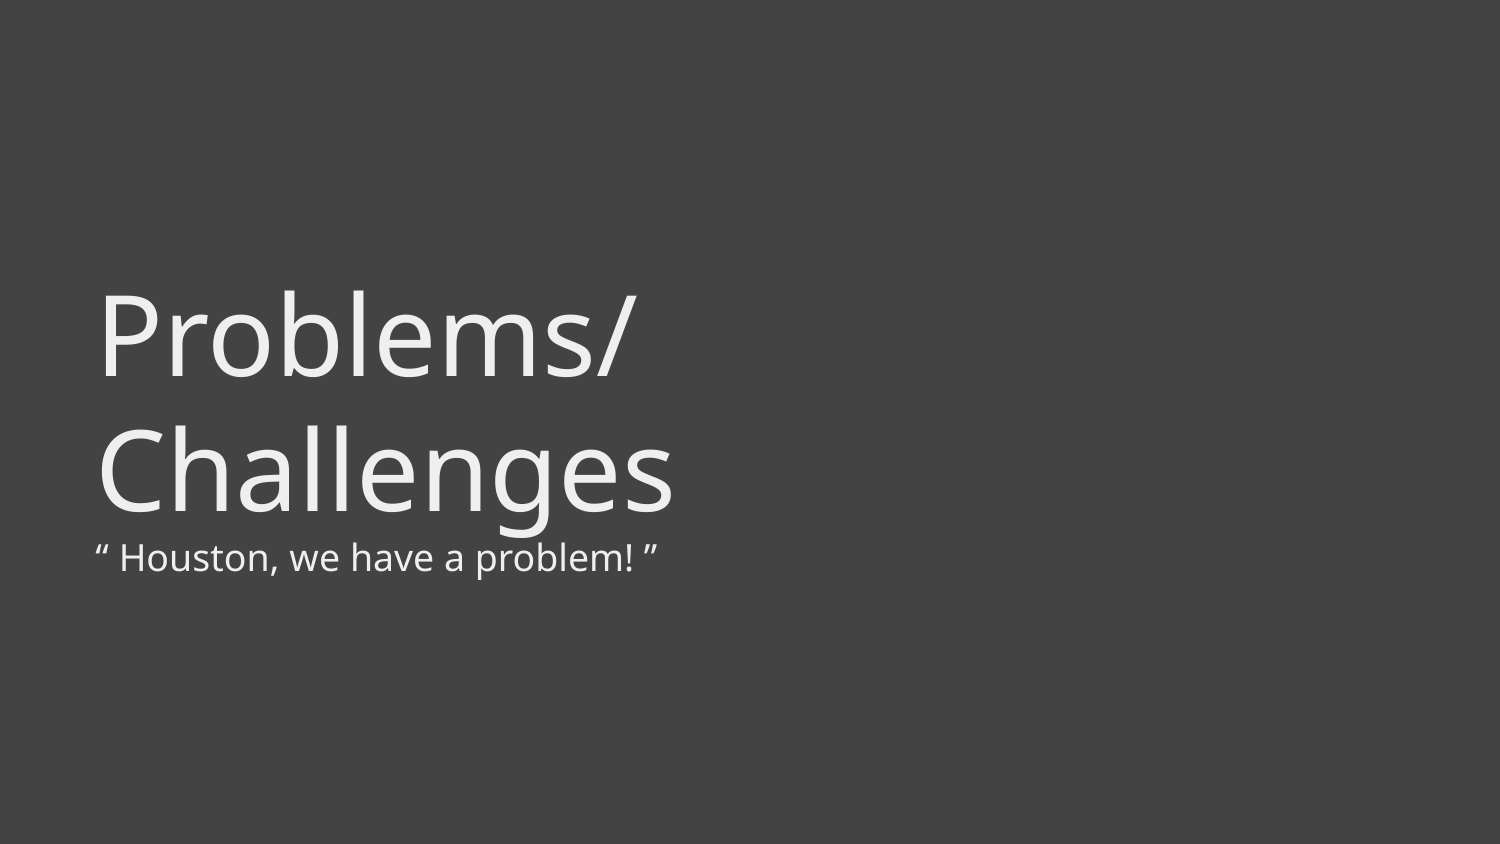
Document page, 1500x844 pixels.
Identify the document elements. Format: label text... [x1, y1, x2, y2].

title Problems/ Challenges “ Houston, we have a problem! ” [80, 86, 1002, 758]
